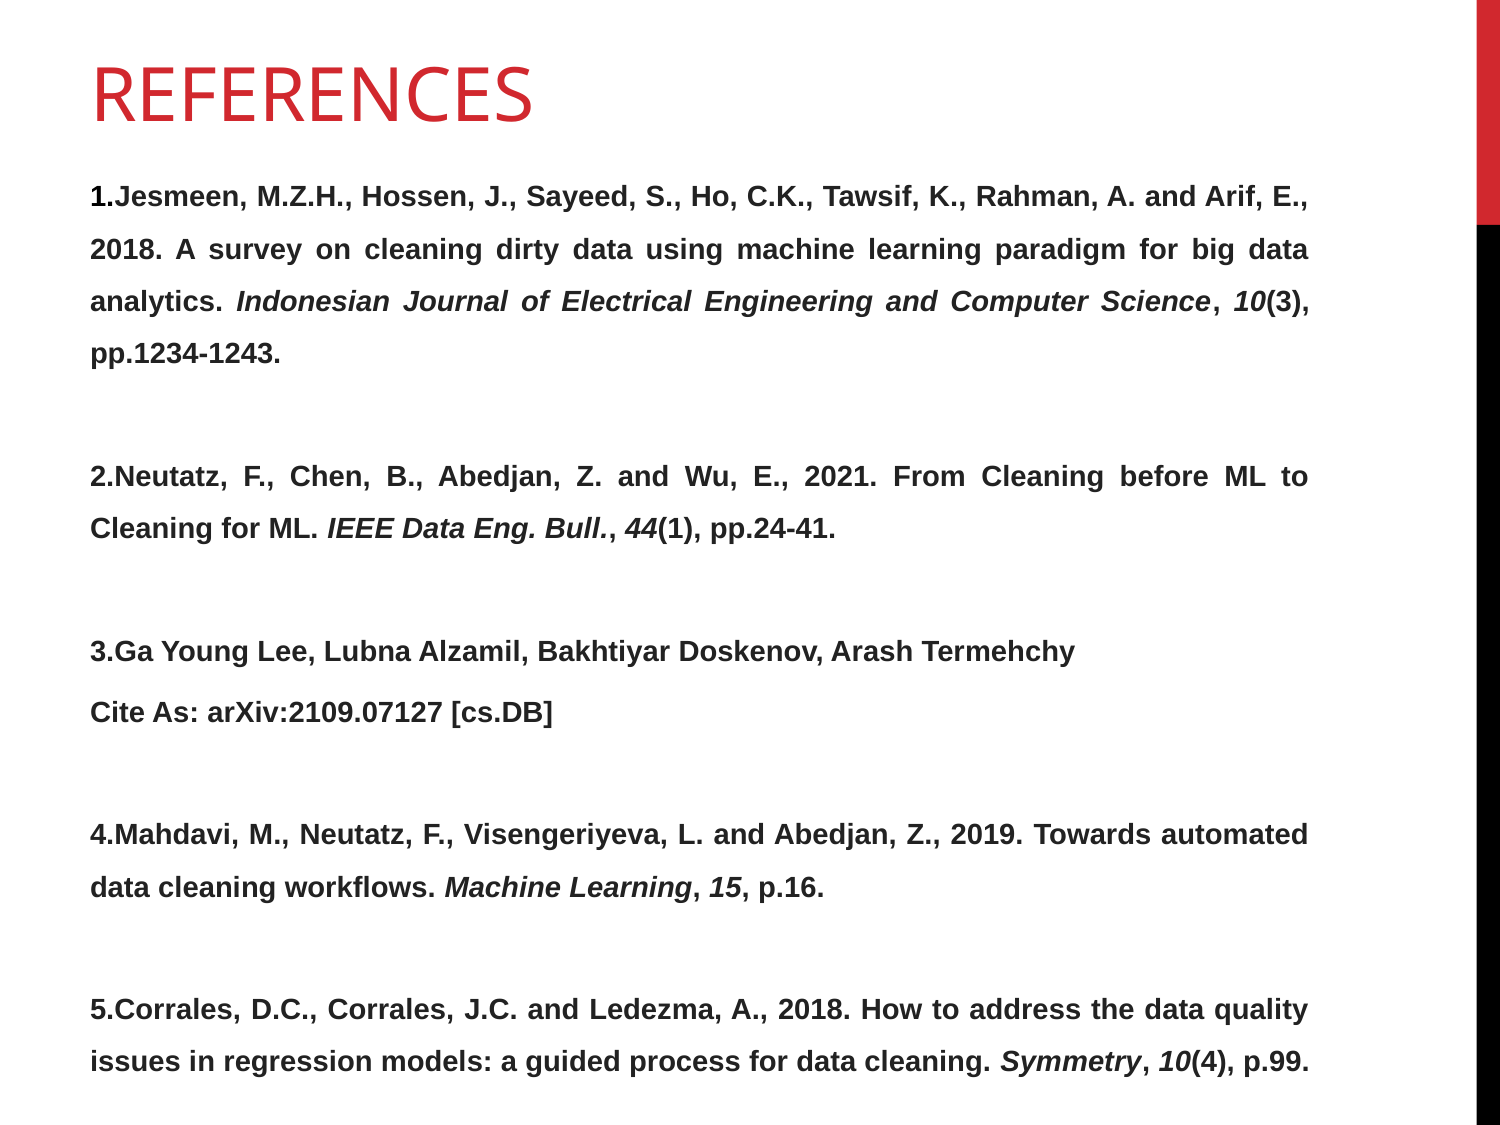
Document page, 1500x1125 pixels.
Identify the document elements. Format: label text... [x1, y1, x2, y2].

title REFERENCES [75, 25, 1025, 144]
list 1.Jesmeen, M.Z.H., Hossen, J., Sayeed, S., Ho, C.K., Tawsif, K., Rahman, A. and Arif, E., 2018. A survey on cleaning dirty data using machine learning paradigm for big data analytics. Indonesian Journal of Electrical Engineering and Computer Science, 10(3), pp.1234-1243. 2.Neutatz, F., Chen, B., Abedjan, Z. and Wu, E., 2021. From Cleaning before ML to Cleaning for ML. IEEE Data Eng. Bull., 44(1), pp.24-41. 3.Ga Young Lee, Lubna Alzamil, Bakhtiyar Doskenov, Arash Termehchy Cite As: arXiv:2109.07127 [cs.DB] 4.Mahdavi, M., Neutatz, F., Visengeriyeva, L. and Abedjan, Z., 2019. Towards automated data cleaning workflows. Machine Learning, 15, p.16. 5.Corrales, D.C., Corrales, J.C. and Ledezma, A., 2018. How to address the data quality issues in regression models: a guided process for data cleaning. Symmetry, 10(4), p.99. [75, 152, 1325, 1125]
